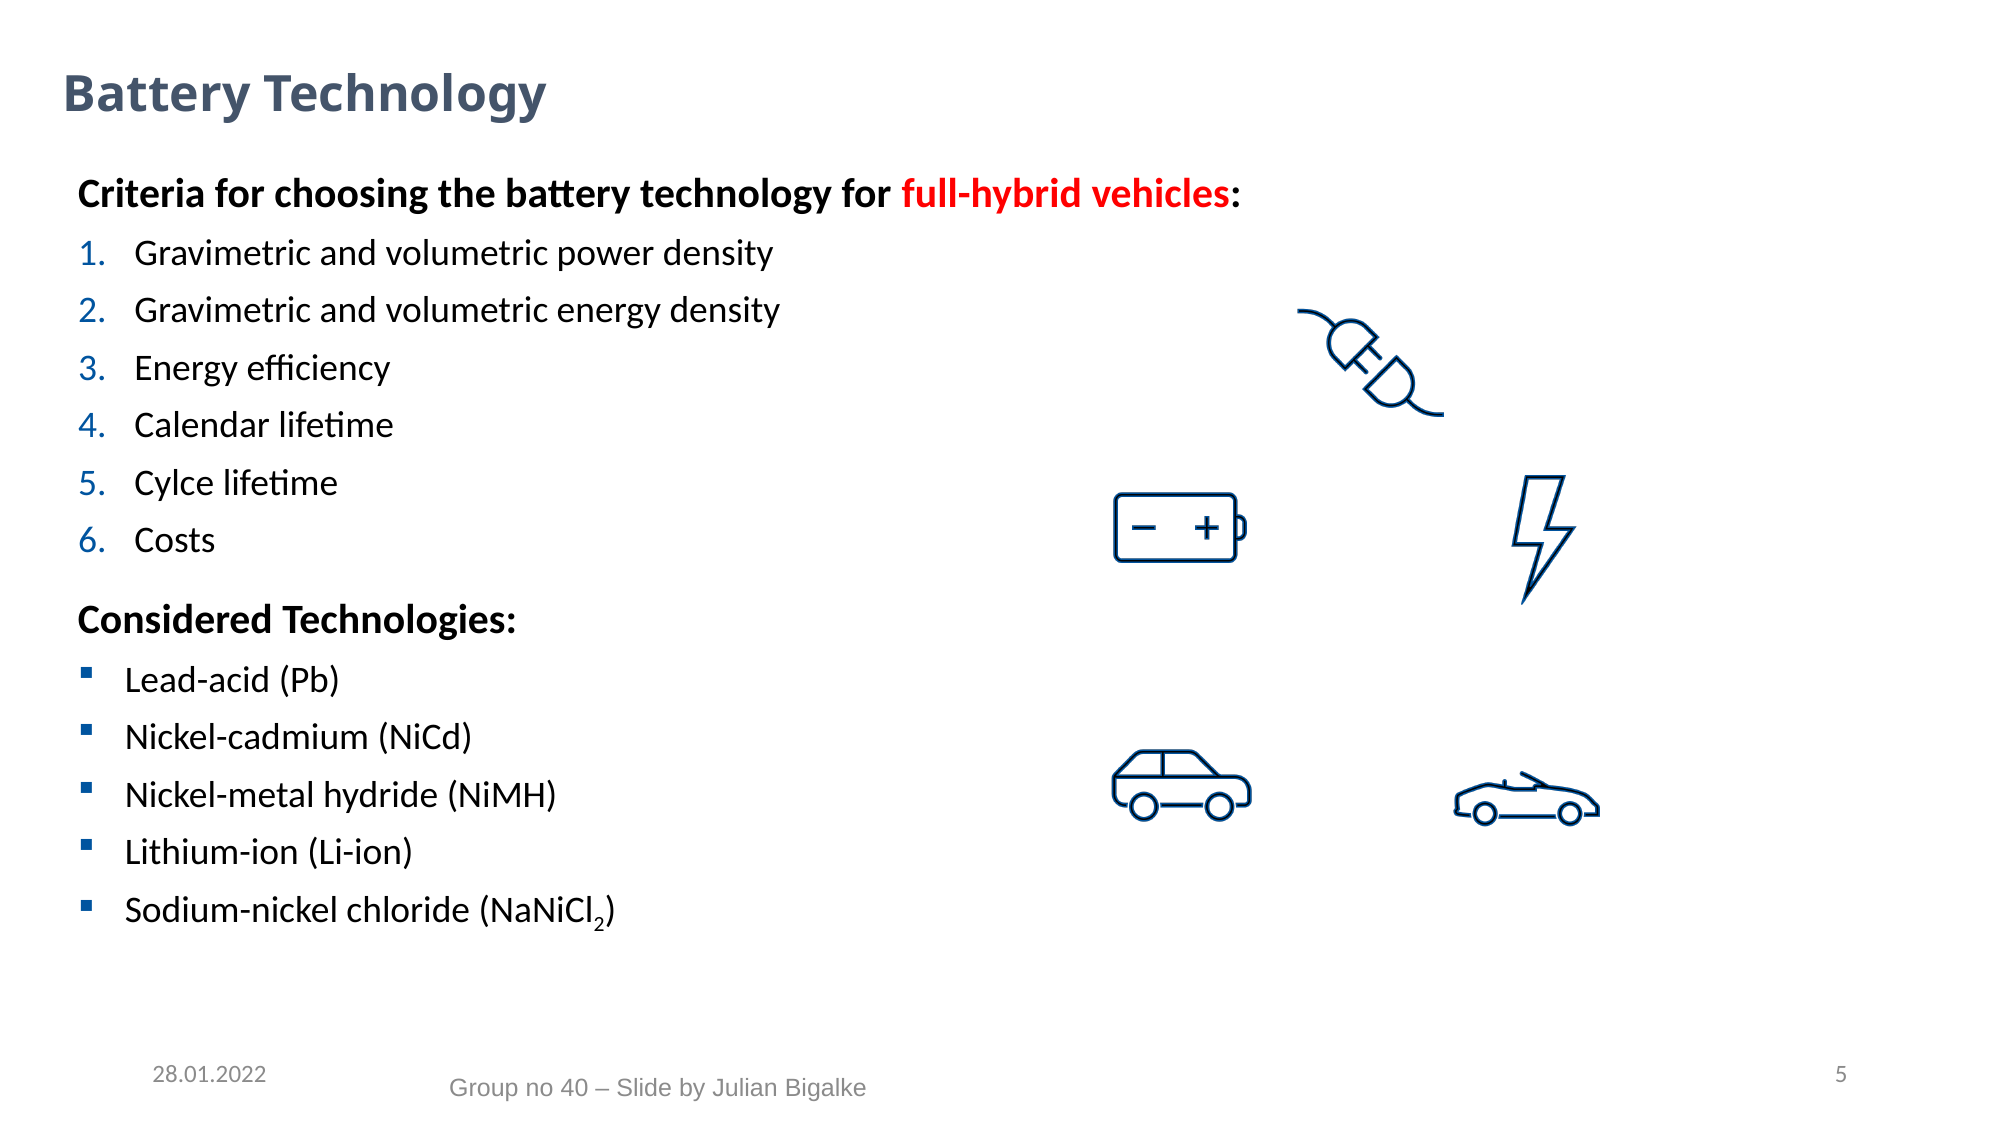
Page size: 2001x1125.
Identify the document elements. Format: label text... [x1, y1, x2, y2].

text_box Considered Technologies: Lead-acid (Pb) Nickel-cadmium (NiCd) Nickel-metal hydride (NiMH) Lithium-ion (Li-ion) Sodium-nickel chloride (NaNiCl2) [63, 584, 1063, 944]
picture [1294, 287, 1446, 438]
title Battery Technology [63, 33, 1937, 123]
footer Group no 40 – Slide by Julian Bigalke [298, 1043, 1019, 1125]
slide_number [137, 1042, 588, 1103]
picture [1451, 723, 1602, 874]
picture [1106, 709, 1257, 860]
text_box Criteria for choosing the battery technology for full-hybrid vehicles: Gravimetric and volumetric power density Gravimetric and volumetric energy density Energy efficiency Calendar lifetime Cylce lifetime Costs [63, 157, 1446, 568]
slide_number 5 [1412, 1042, 1863, 1103]
picture [1106, 452, 1257, 603]
picture [1468, 464, 1619, 615]
